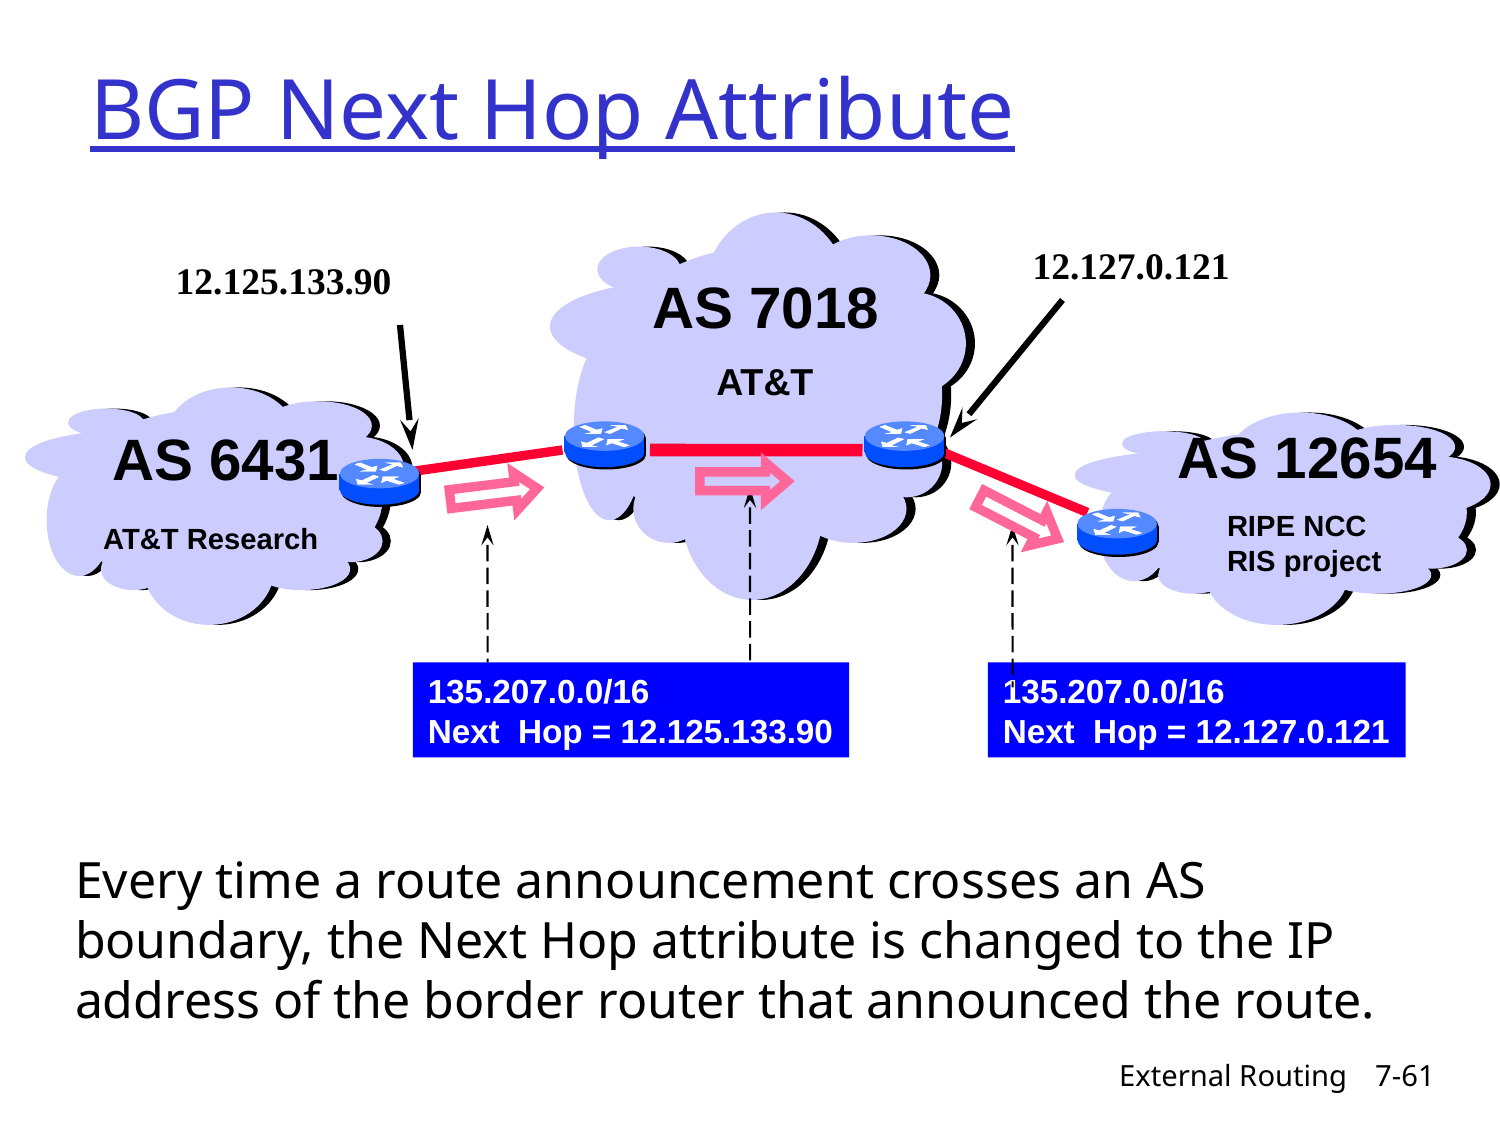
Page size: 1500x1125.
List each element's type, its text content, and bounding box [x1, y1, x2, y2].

text_box Every time a route announcement crosses an AS boundary, the Next Hop attribute is changed to the IP address of the border router that announced the route. [59, 840, 1449, 1036]
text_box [550, 213, 975, 600]
picture [1073, 506, 1165, 563]
title BGP Next Hop Attribute [74, 24, 1351, 188]
text_box 12.125.133.90 [160, 249, 408, 310]
picture [561, 418, 652, 476]
text_box [449, 472, 538, 510]
text_box [979, 490, 1058, 546]
text_box 135.207.0.0/16 Next Hop = 12.125.133.90 [412, 662, 850, 758]
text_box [25, 388, 412, 625]
text_box [481, 525, 494, 546]
footer External Routing [887, 1049, 1338, 1125]
text_box [1006, 526, 1019, 546]
text_box 12.127.0.121 [1017, 234, 1246, 295]
picture [861, 418, 952, 476]
picture [336, 456, 427, 513]
slide_number 7-61 [1338, 1049, 1451, 1125]
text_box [1075, 413, 1499, 625]
text_box 135.207.0.0/16 Next Hop = 12.127.0.121 [987, 662, 1406, 758]
